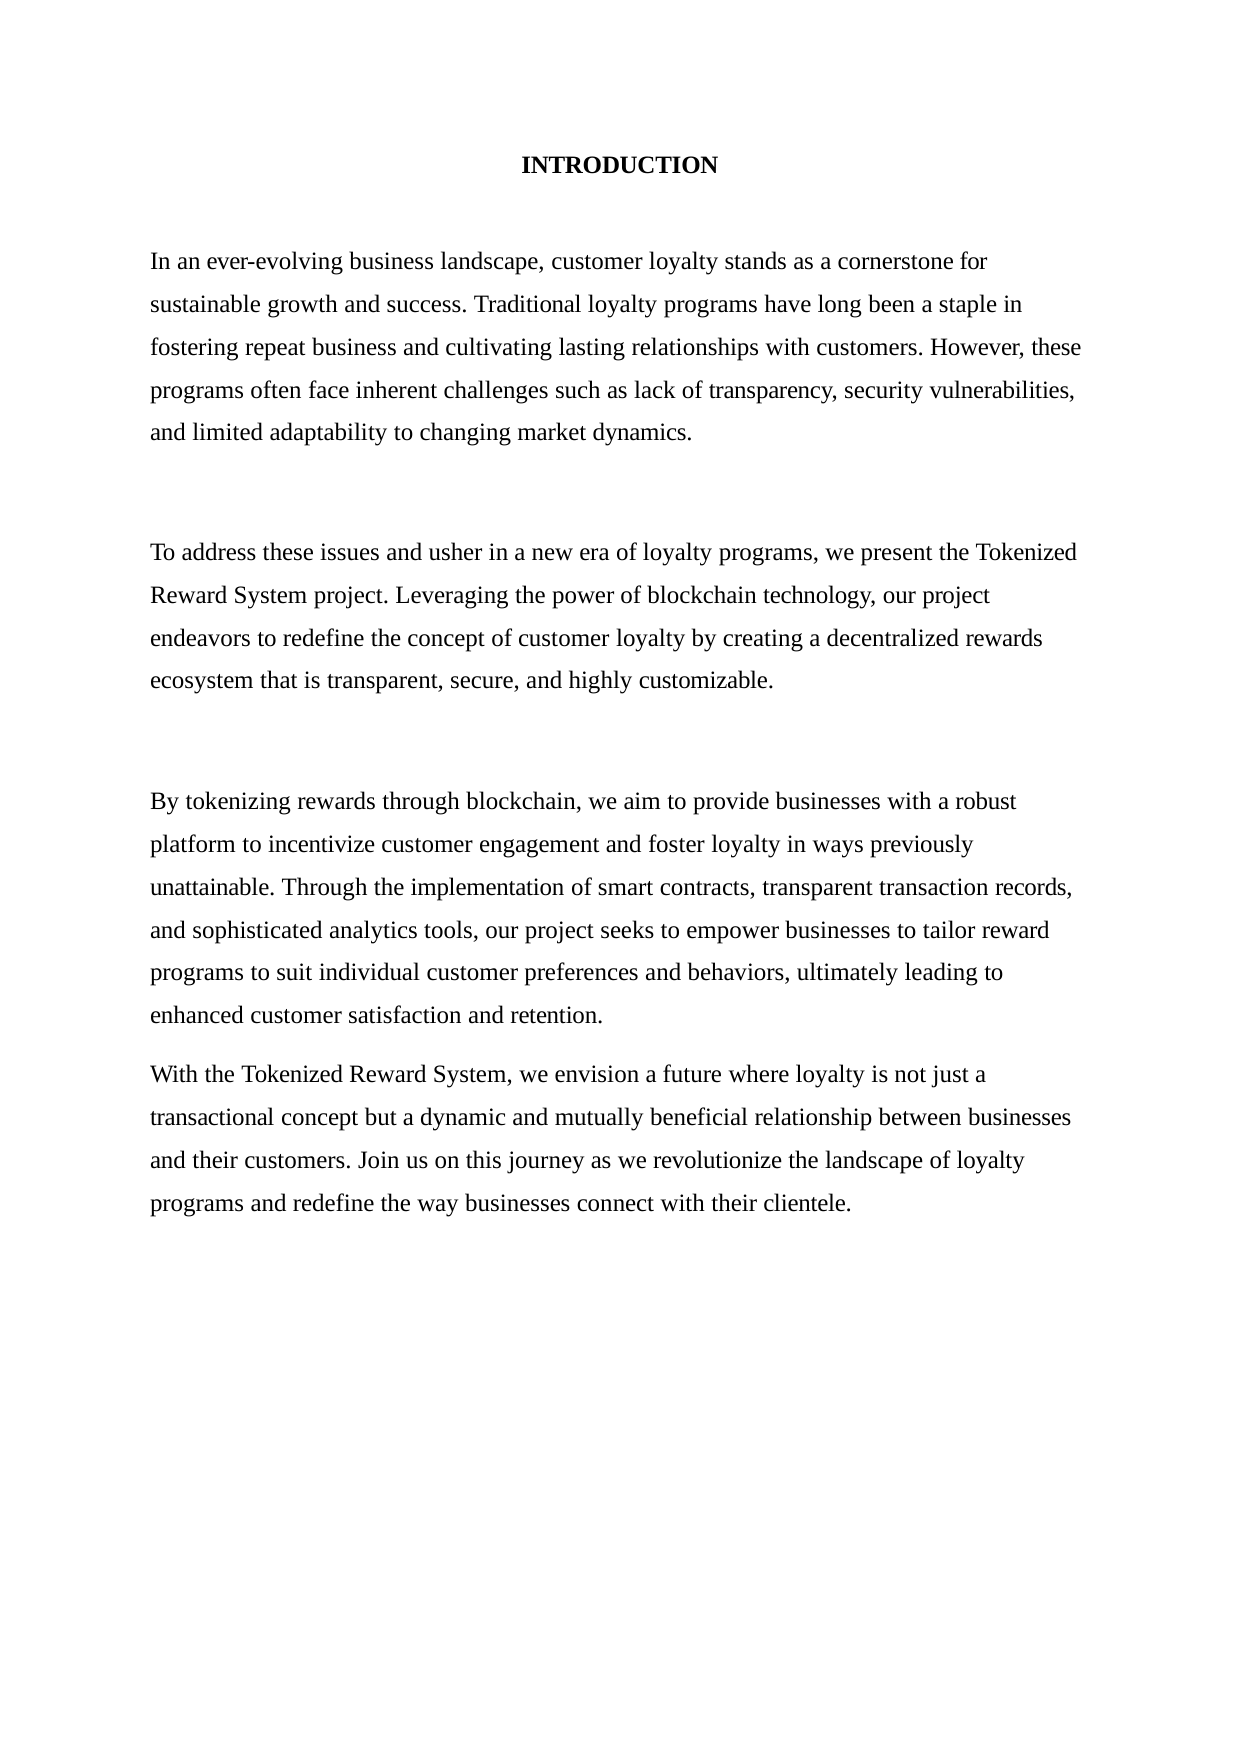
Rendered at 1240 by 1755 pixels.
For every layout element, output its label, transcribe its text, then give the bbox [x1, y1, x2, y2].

text_box INTRODUCTION In an ever-evolving business landscape, customer loyalty stands as a cornerstone for sustainable growth and success. Traditional loyalty programs have long been a staple in fostering repeat business and cultivating lasting relationships with customers. However, these programs often face inherent challenges such as lack of transparency, security vulnerabilities, and limited adaptability to changing market dynamics. [147, 146, 1087, 446]
text_box To address these issues and usher in a new era of loyalty programs, we present the Tokenized Reward System project. Leveraging the power of blockchain technology, our project endeavors to redefine the concept of customer loyalty by creating a decentralized rewards ecosystem that is transparent, secure, and highly customizable. [147, 520, 1083, 694]
text_box By tokenizing rewards through blockchain, we aim to provide businesses with a robust platform to incentivize customer engagement and foster loyalty in ways previously unattainable. Through the implementation of smart contracts, transparent transaction records, and sophisticated analytics tools, our project seeks to empower businesses to tailor reward programs to suit individual customer preferences and behaviors, ultimately leading to enhanced customer satisfaction and retention. With the Tokenized Reward System, we envision a future where loyalty is not just a transactional concept but a dynamic and mutually beneficial relationship between businesses and their customers. Join us on this journey as we revolutionize the landscape of loyalty programs and redefine the way businesses connect with their clientele. [147, 769, 1083, 1217]
